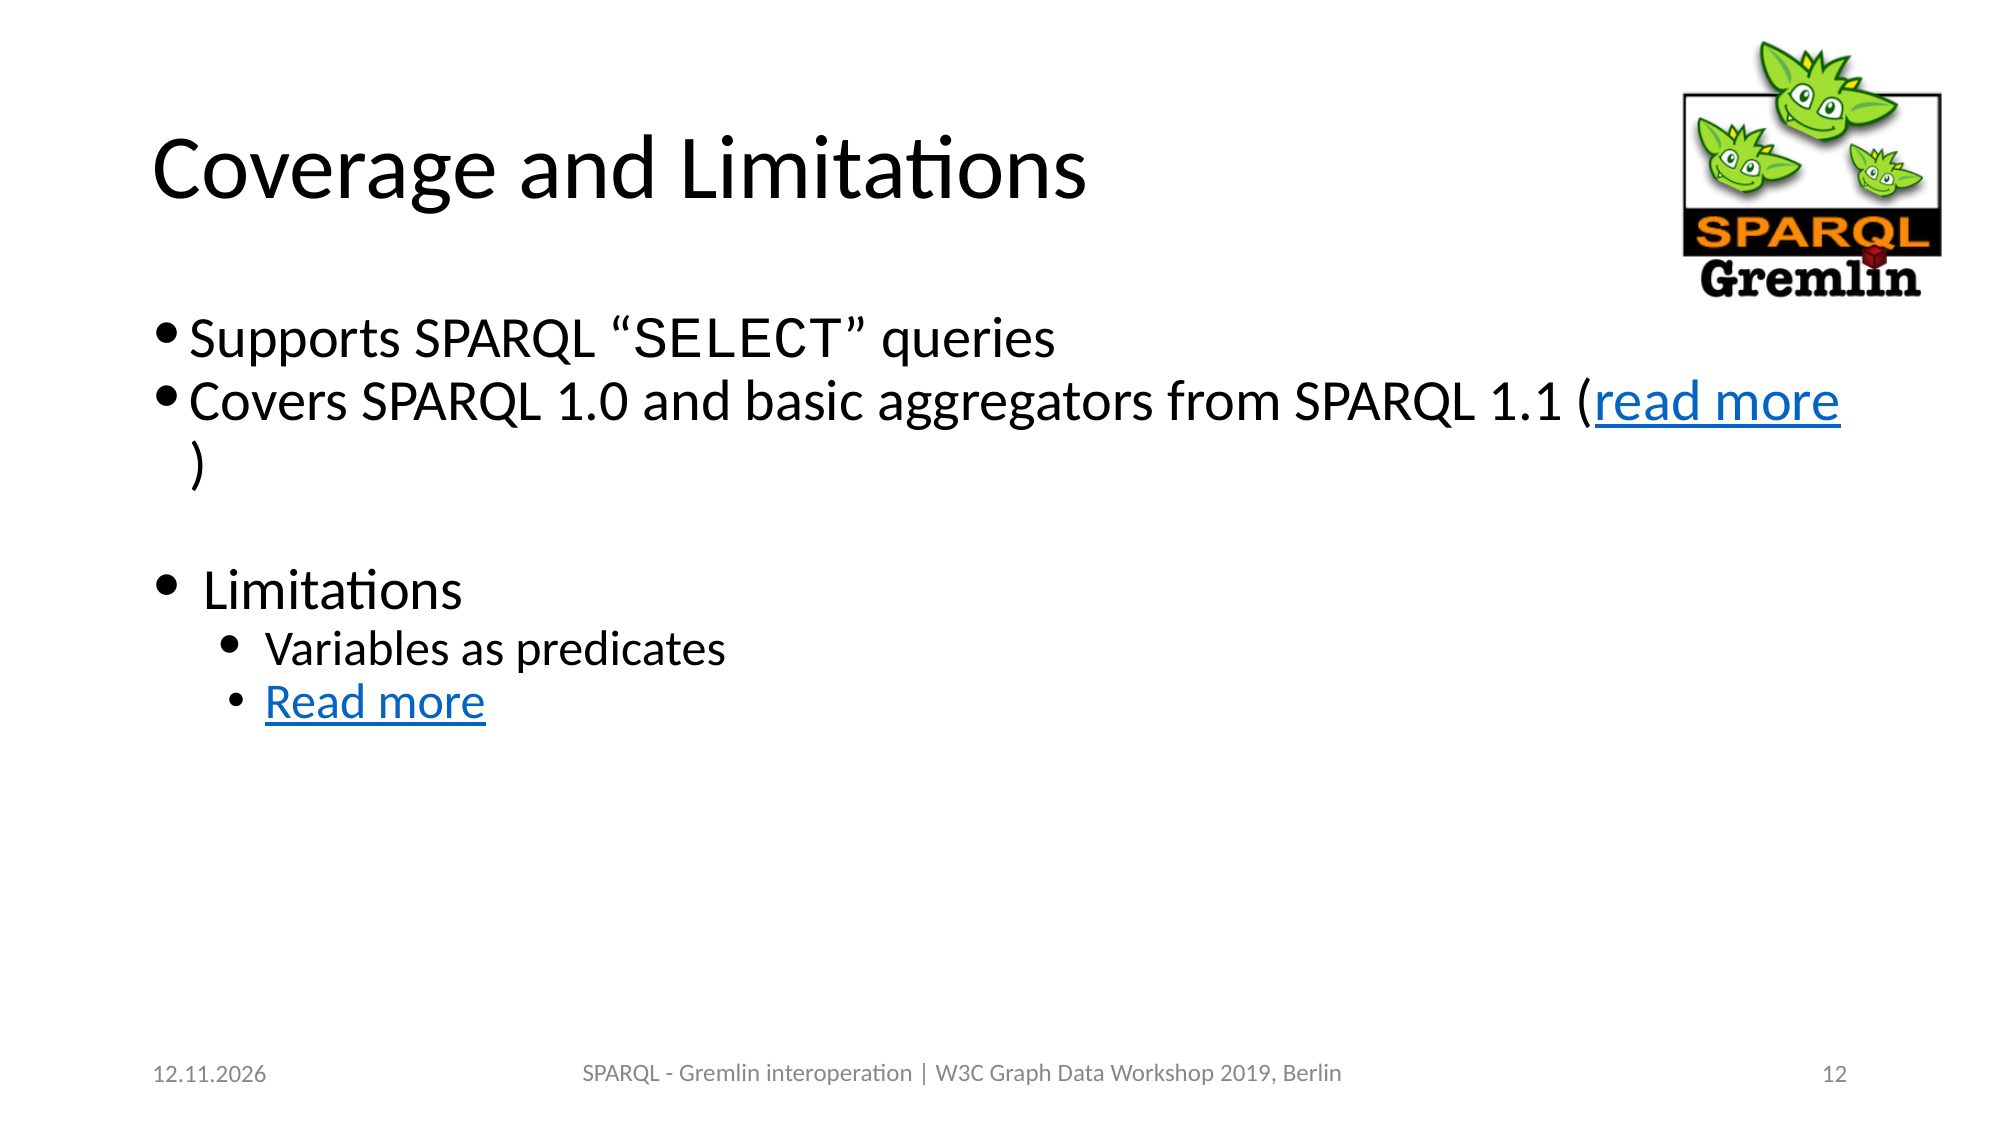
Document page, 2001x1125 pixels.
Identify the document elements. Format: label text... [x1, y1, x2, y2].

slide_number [137, 1042, 588, 1103]
list Supports SPARQL “SELECT” queries Covers SPARQL 1.0 and basic aggregators from SPARQL 1.1 (read more) Limitations Variables as predicates Read more [137, 299, 1863, 1014]
picture [1663, 7, 1944, 311]
footer SPARQL - Gremlin interoperation | W3C Graph Data Workshop 2019, Berlin [520, 1041, 1412, 1101]
title Coverage and Limitations [137, 59, 1658, 278]
slide_number 12 [1412, 1042, 1863, 1103]
